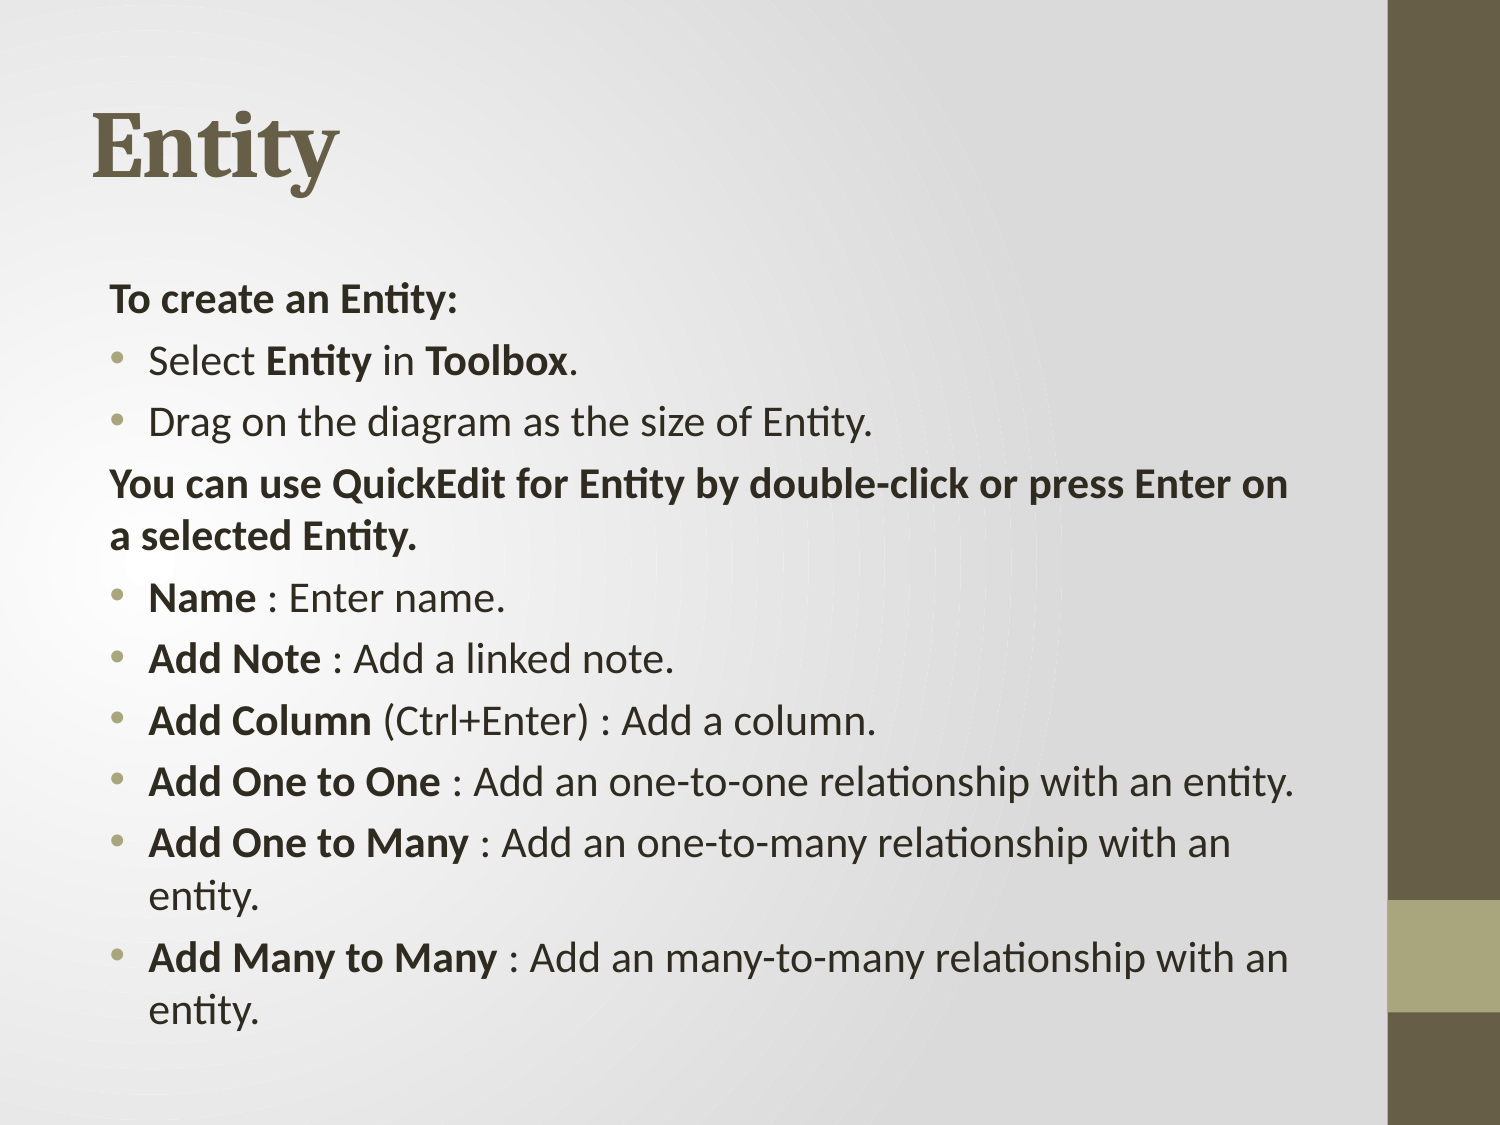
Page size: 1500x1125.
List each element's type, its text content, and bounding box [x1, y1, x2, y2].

title Entity [75, 45, 1325, 233]
list To create an Entity: Select Entity in Toolbox. Drag on the diagram as the size of Entity. You can use QuickEdit for Entity by double-click or press Enter on a selected Entity. Name : Enter name. Add Note : Add a linked note. Add Column (Ctrl+Enter) : Add a column. Add One to One : Add an one-to-one relationship with an entity. Add One to Many : Add an one-to-many relationship with an entity. Add Many to Many : Add an many-to-many relationship with an entity. [75, 262, 1325, 1050]
